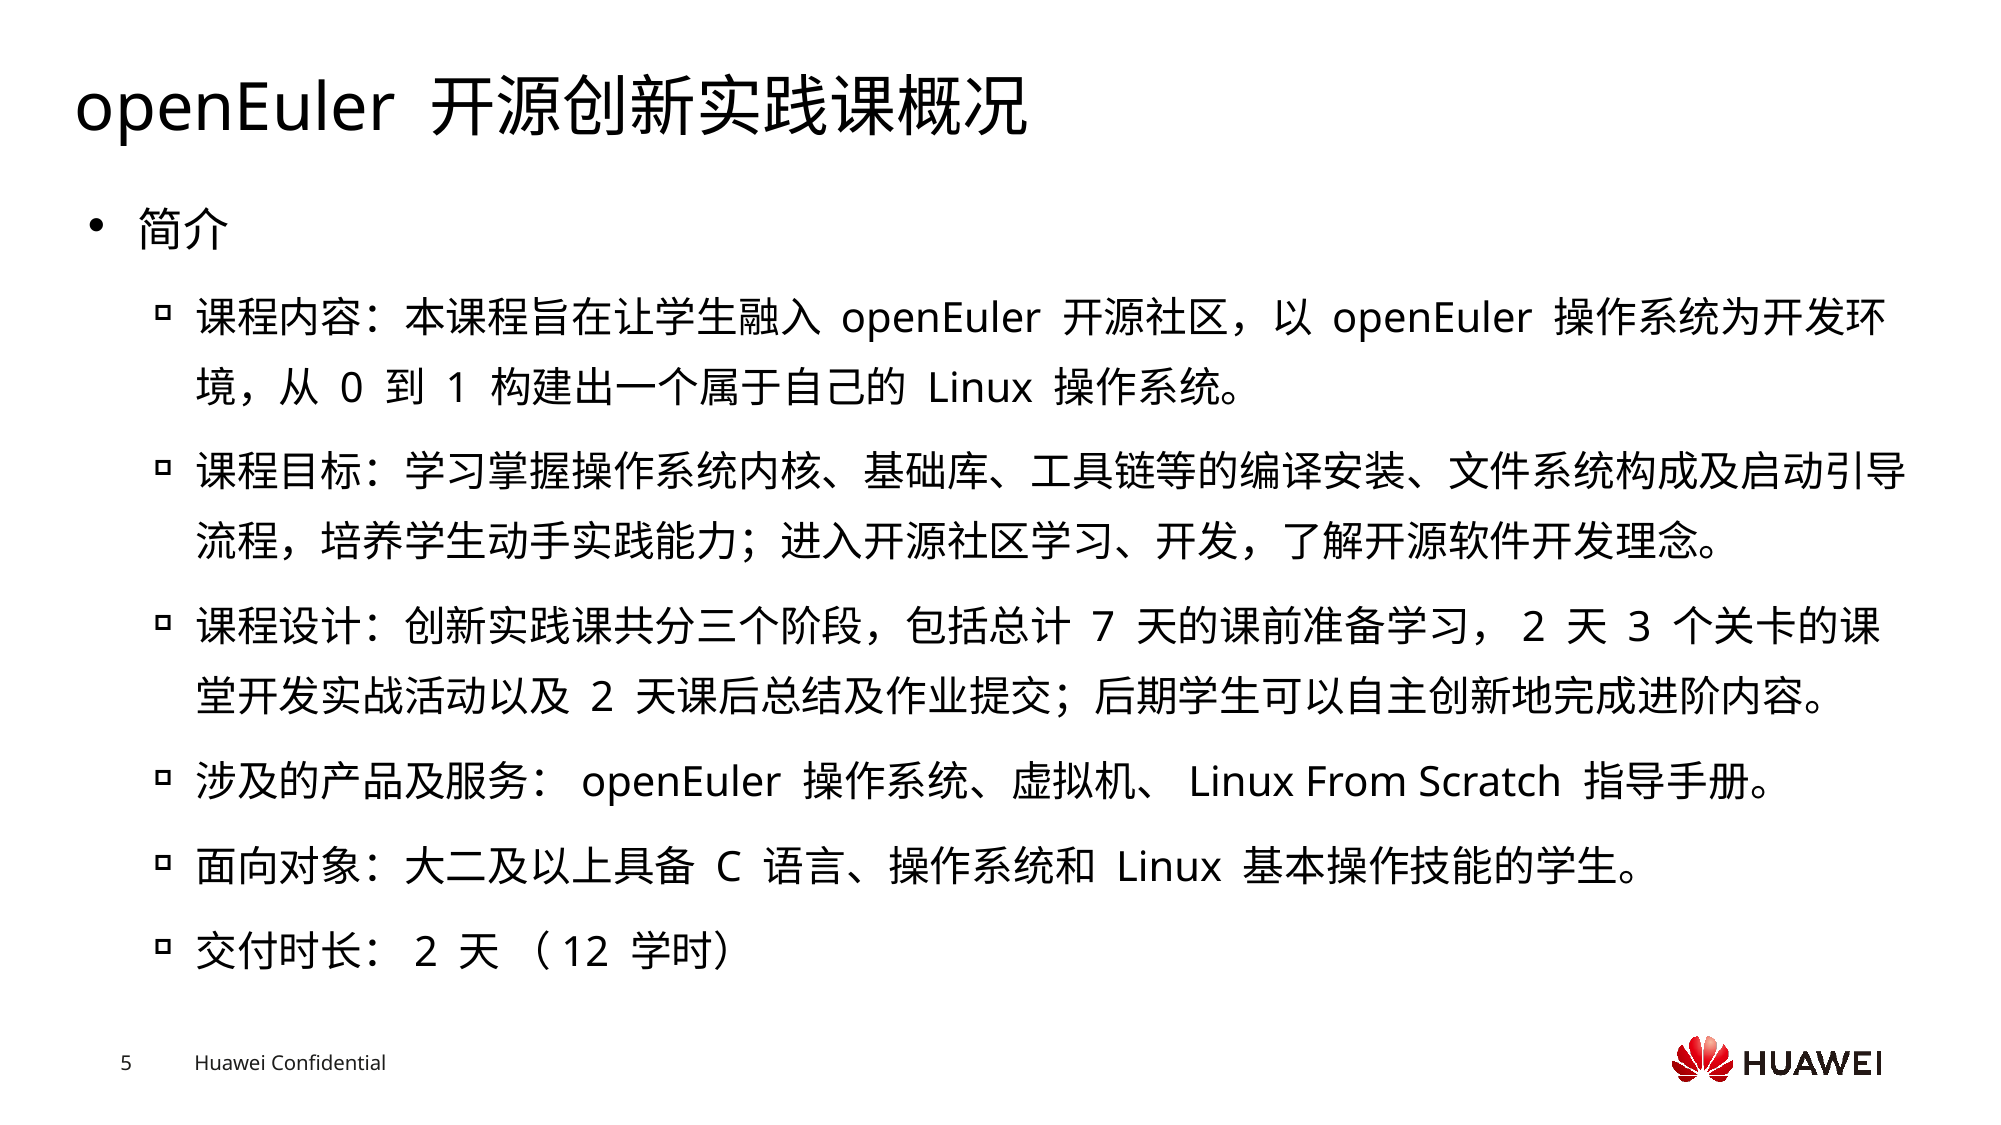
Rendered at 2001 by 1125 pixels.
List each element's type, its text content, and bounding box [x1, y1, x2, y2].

title openEuler 开源创新实践课概况 [74, 73, 1928, 154]
picture [1672, 1036, 1881, 1082]
list 简介 课程内容：本课程旨在让学生融入 openEuler 开源社区，以 openEuler 操作系统为开发环境，从 0 到 1 构建出一个属于自己的 Linux 操作系统。 课程目标：学习掌握操作系统内核、基础库、工具链等的编译安装、文件系统构成及启动引导流程，培养学生动手实践能力；进入开源社区学习、开发，了解开源软件开发理念。 课程设计：创新实践课共分三个阶段，包括总计 7 天的课前准备学习，2 天 3 个关卡的课堂开发实战活动以及 2 天课后总结及作业提交；后期学生可以自主创新地完成进阶内容。 涉及的产品及服务：openEuler 操作系统、虚拟机、Linux From Scratch 指导手册。 面向对象：大二及以上具备 C 语言、操作系统和 Linux 基本操作技能的学生。 交付时长：2 天 （12 学时） [74, 171, 1928, 973]
